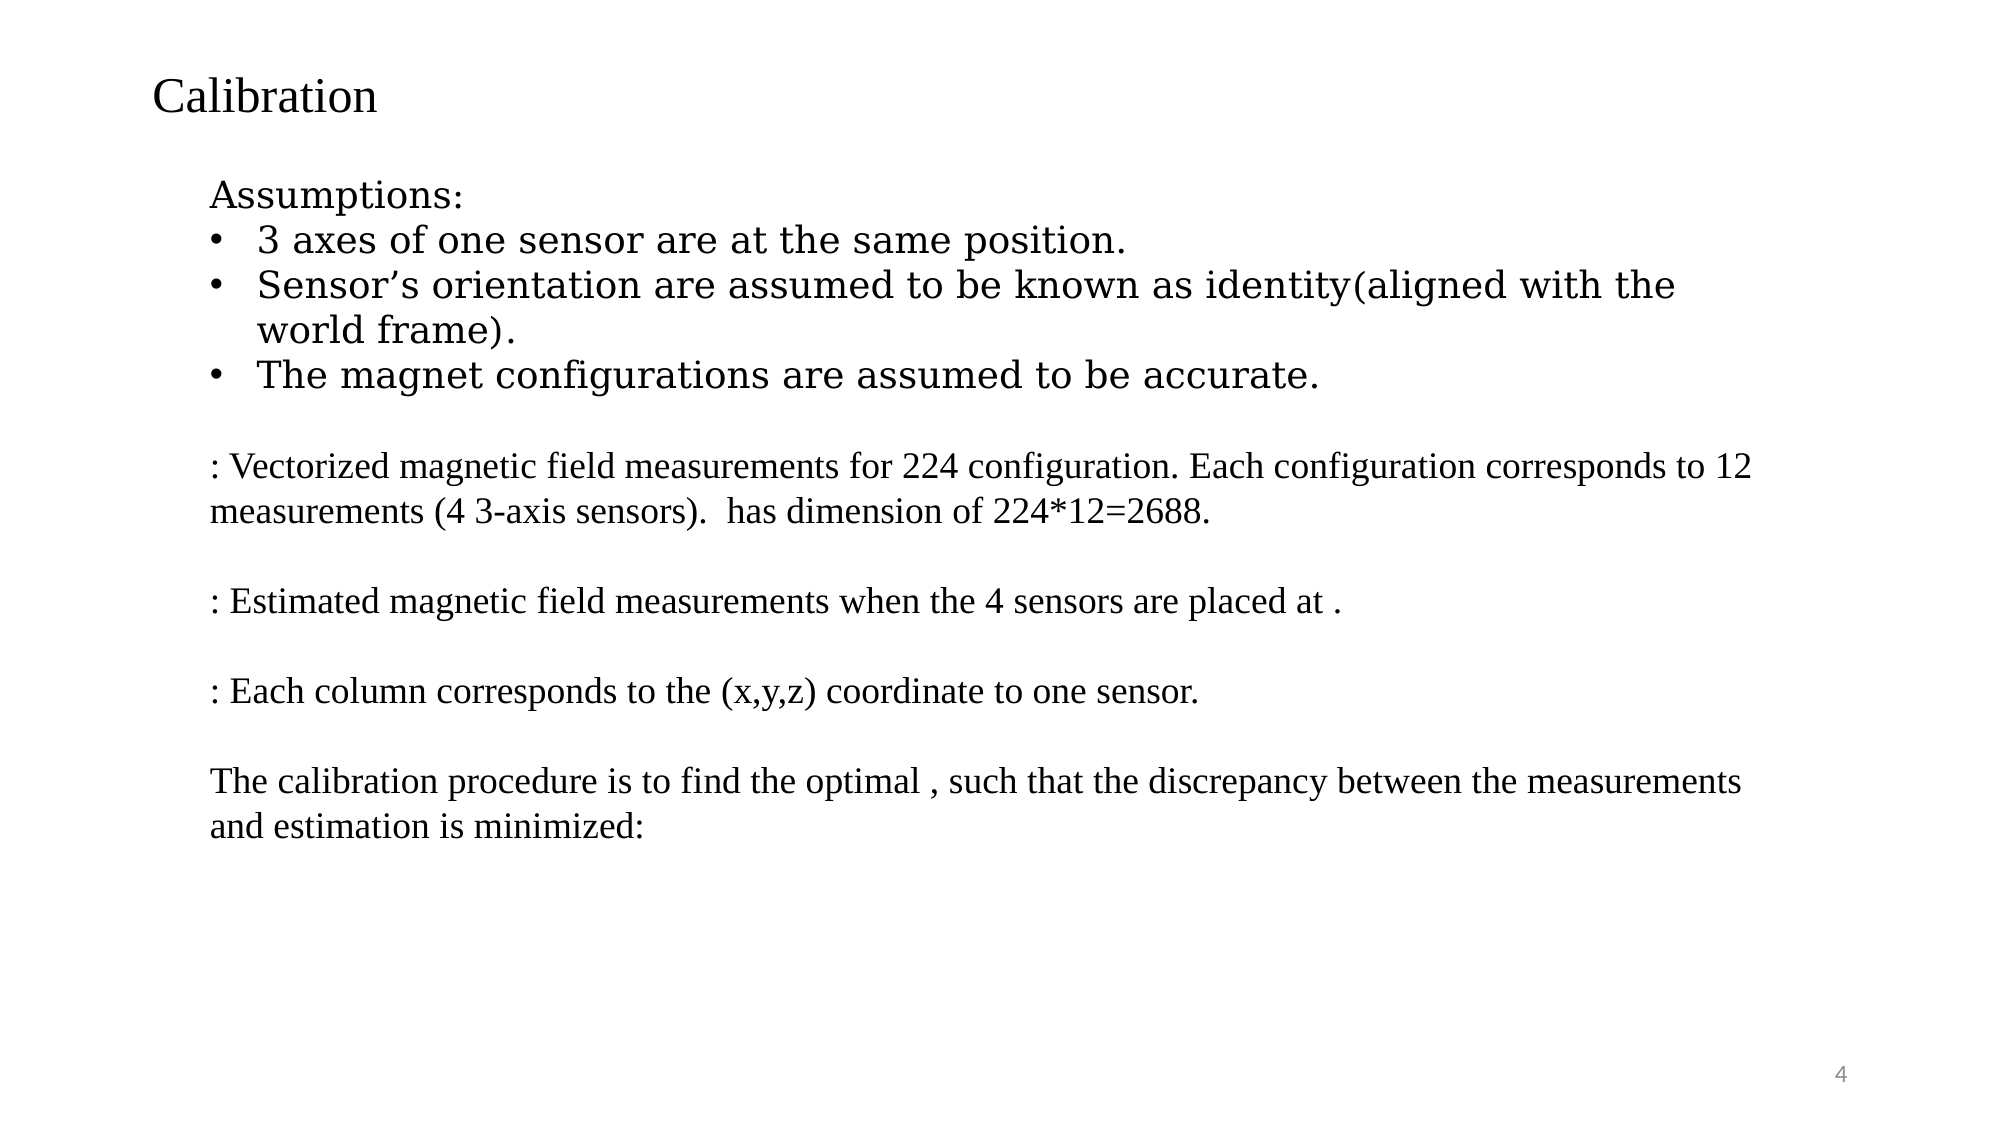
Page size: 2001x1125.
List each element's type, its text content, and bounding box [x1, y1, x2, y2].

title Calibration [137, 59, 1863, 134]
slide_number 4 [1412, 1042, 1863, 1103]
